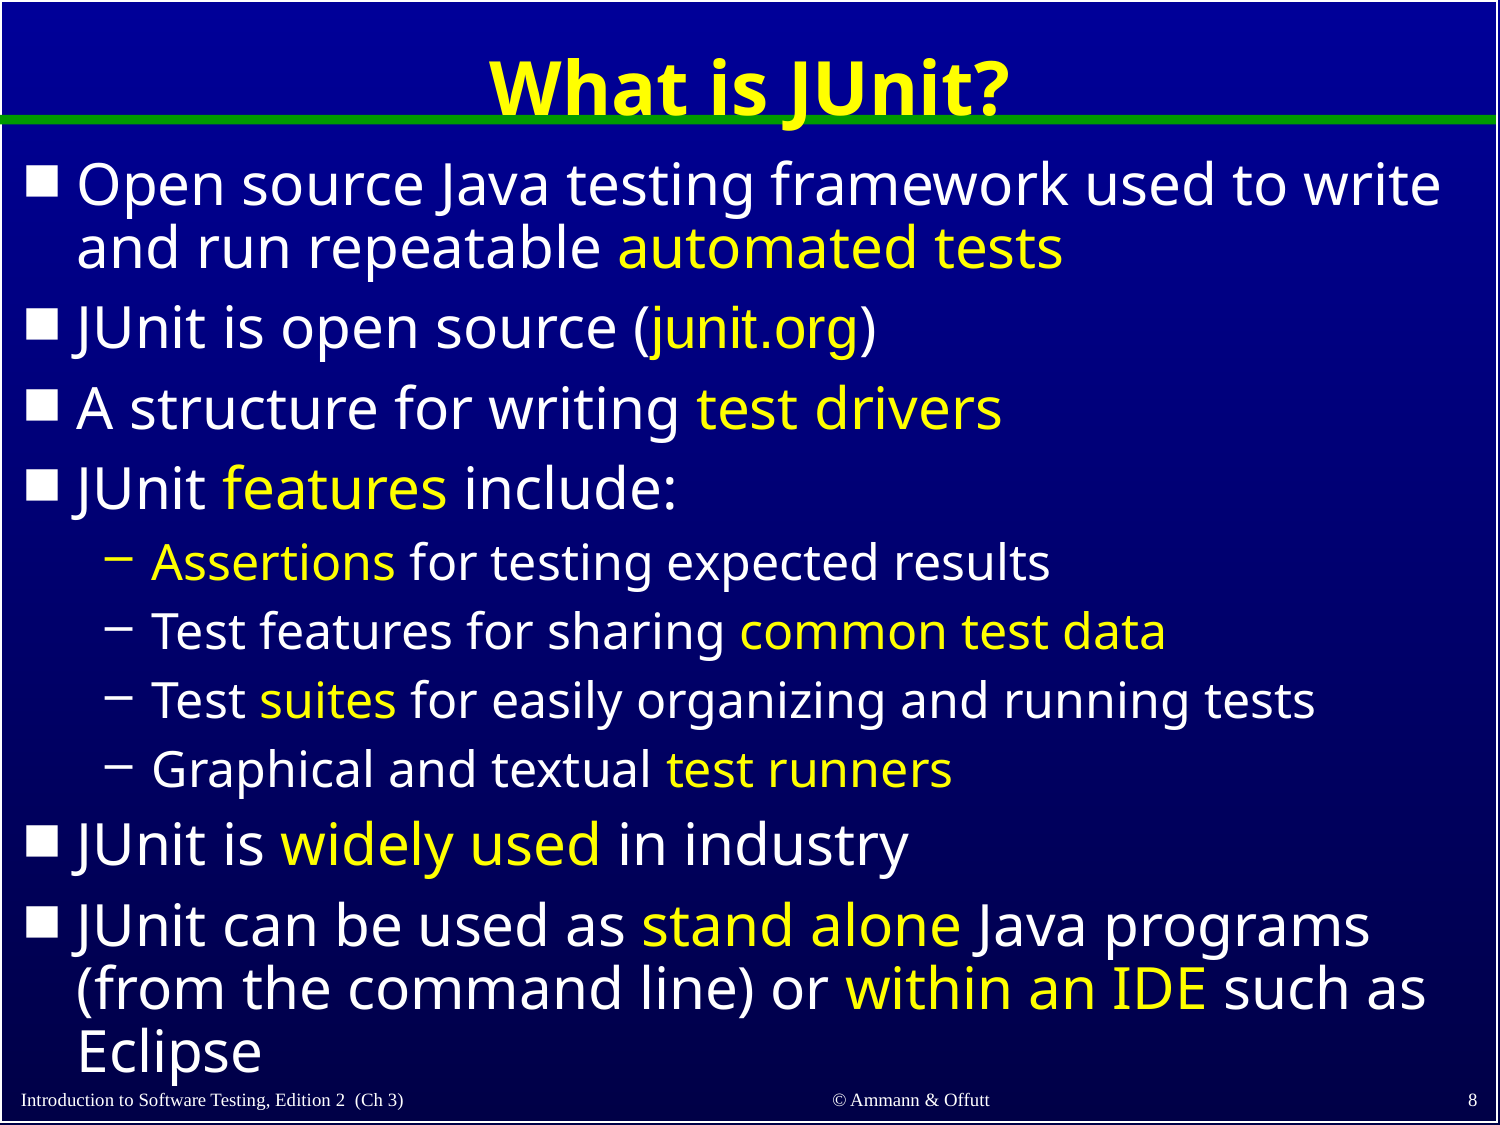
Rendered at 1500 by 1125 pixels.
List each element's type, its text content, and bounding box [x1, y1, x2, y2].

slide_number Introduction to Software Testing, Edition 2 (Ch 3) [5, 1077, 637, 1119]
list Open source Java testing framework used to write and run repeatable automated tests JUnit is open source (junit.org) A structure for writing test drivers JUnit features include: Assertions for testing expected results Test features for sharing common test data Test suites for easily organizing and running tests Graphical and textual test runners JUnit is widely used in industry JUnit can be used as stand alone Java programs (from the command line) or within an IDE such as Eclipse [14, 147, 1486, 1047]
footer © Ammann & Offutt [673, 1075, 1149, 1119]
slide_number 8 [1179, 1074, 1493, 1119]
title What is JUnit? [7, 15, 1493, 167]
